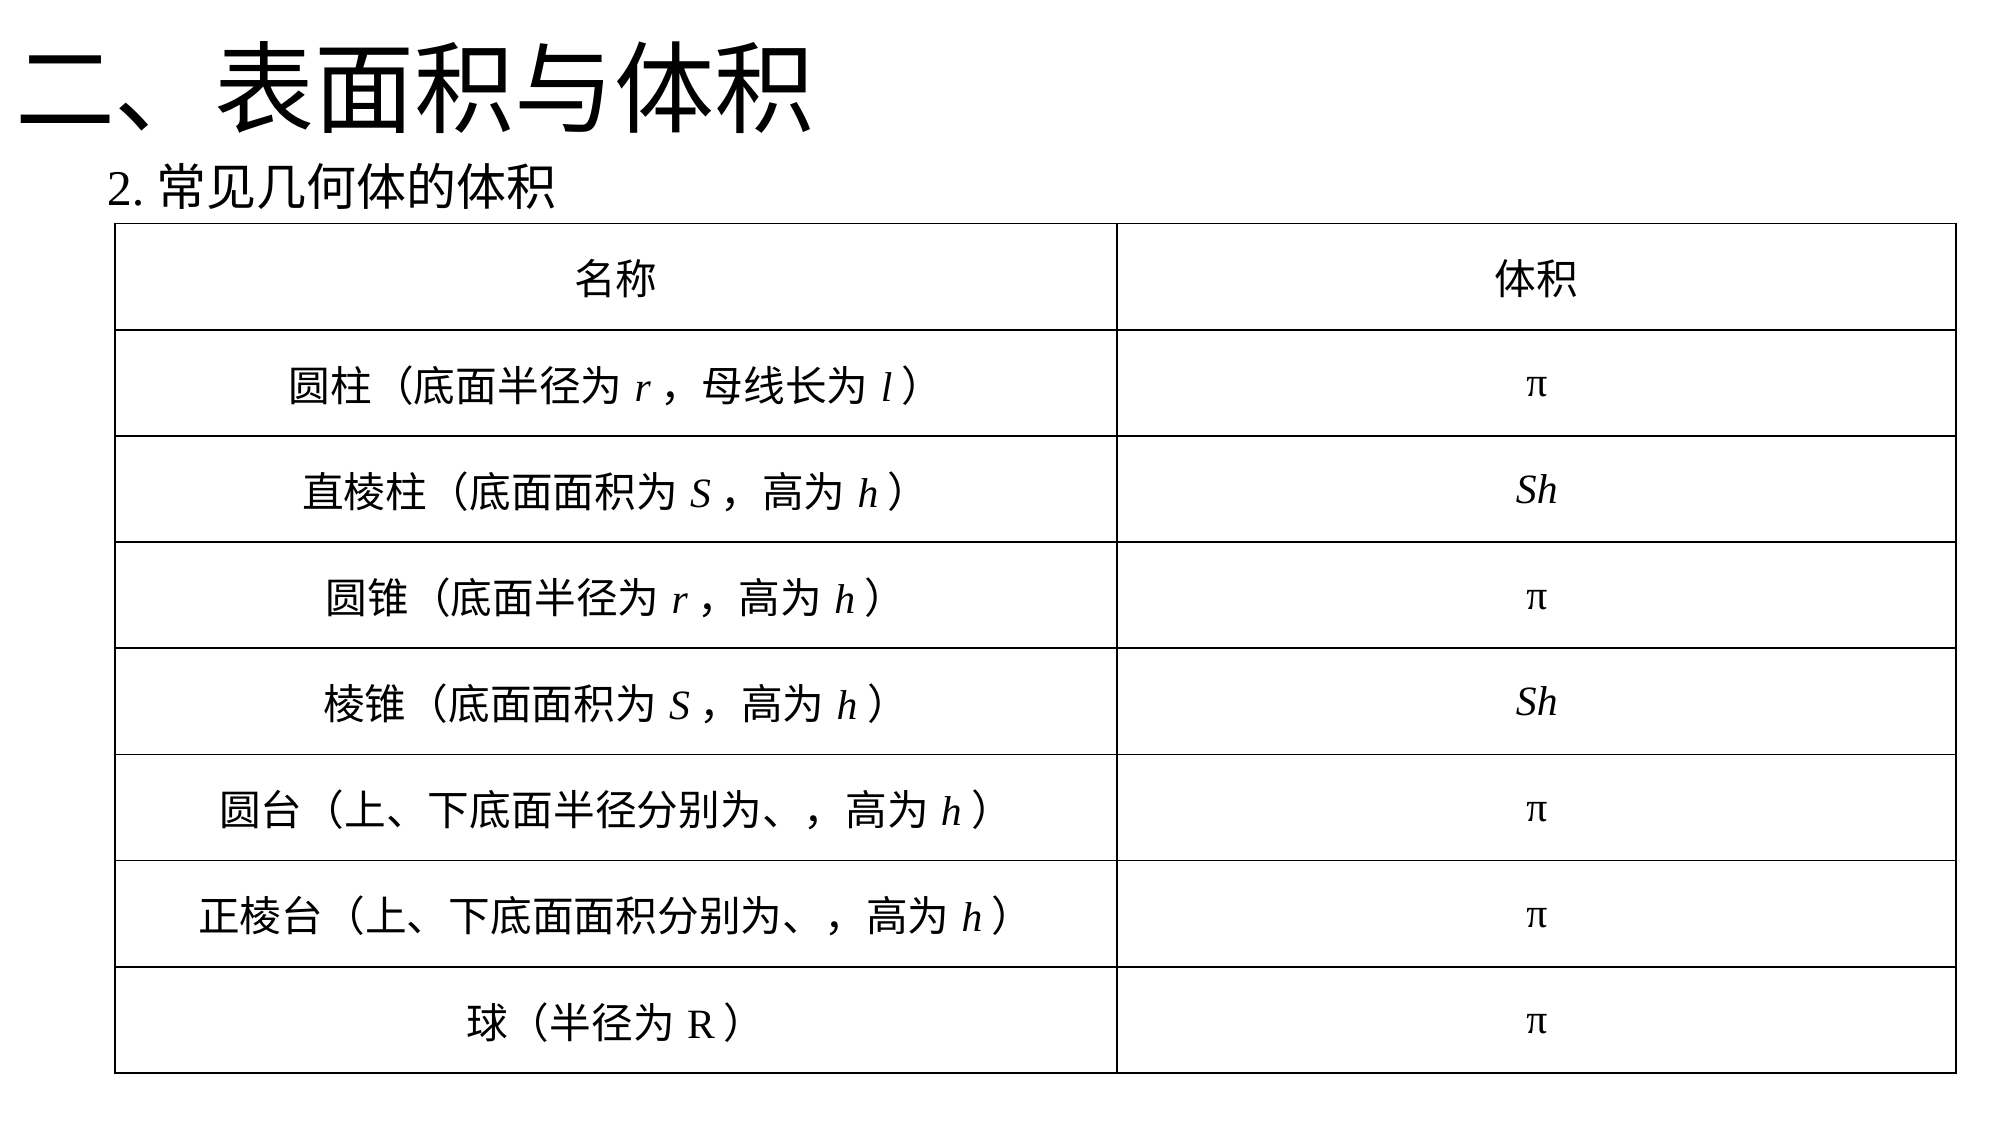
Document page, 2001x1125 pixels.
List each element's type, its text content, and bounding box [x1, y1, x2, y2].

subtitle 2.常见几何体的体积 [91, 154, 1776, 249]
text_box 二、表面积与体积 [0, 31, 1527, 155]
